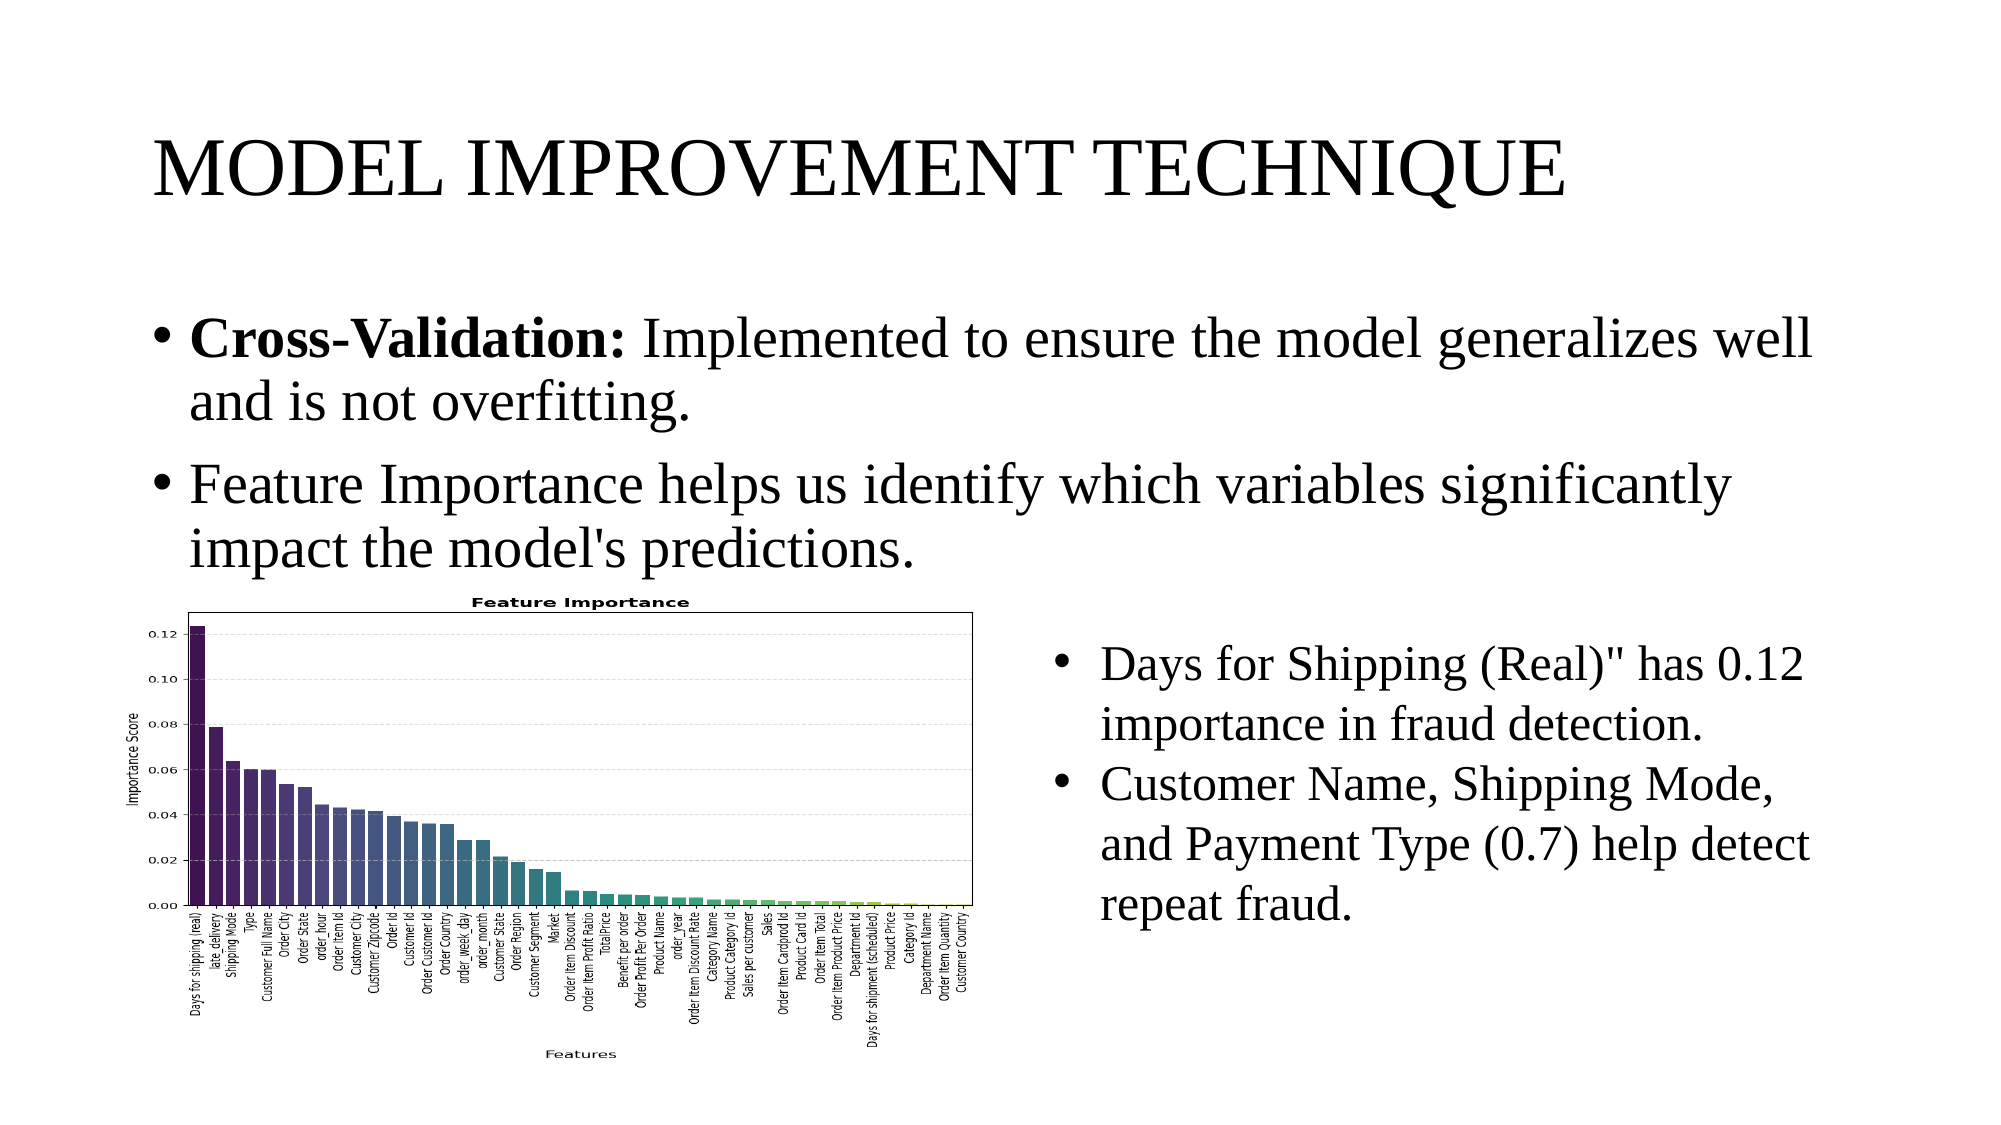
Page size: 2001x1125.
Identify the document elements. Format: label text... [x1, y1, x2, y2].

title MODEL IMPROVEMENT TECHNIQUE [137, 59, 1863, 278]
list Cross-Validation: Implemented to ensure the model generalizes well and is not overfitting. Feature Importance helps us identify which variables significantly impact the model's predictions. [137, 299, 1863, 1014]
picture [117, 591, 983, 1066]
text_box Days for Shipping (Real)" has 0.12 importance in fraud detection. Customer Name, Shipping Mode, and Payment Type (0.7) help detect repeat fraud. [1038, 622, 1831, 938]
